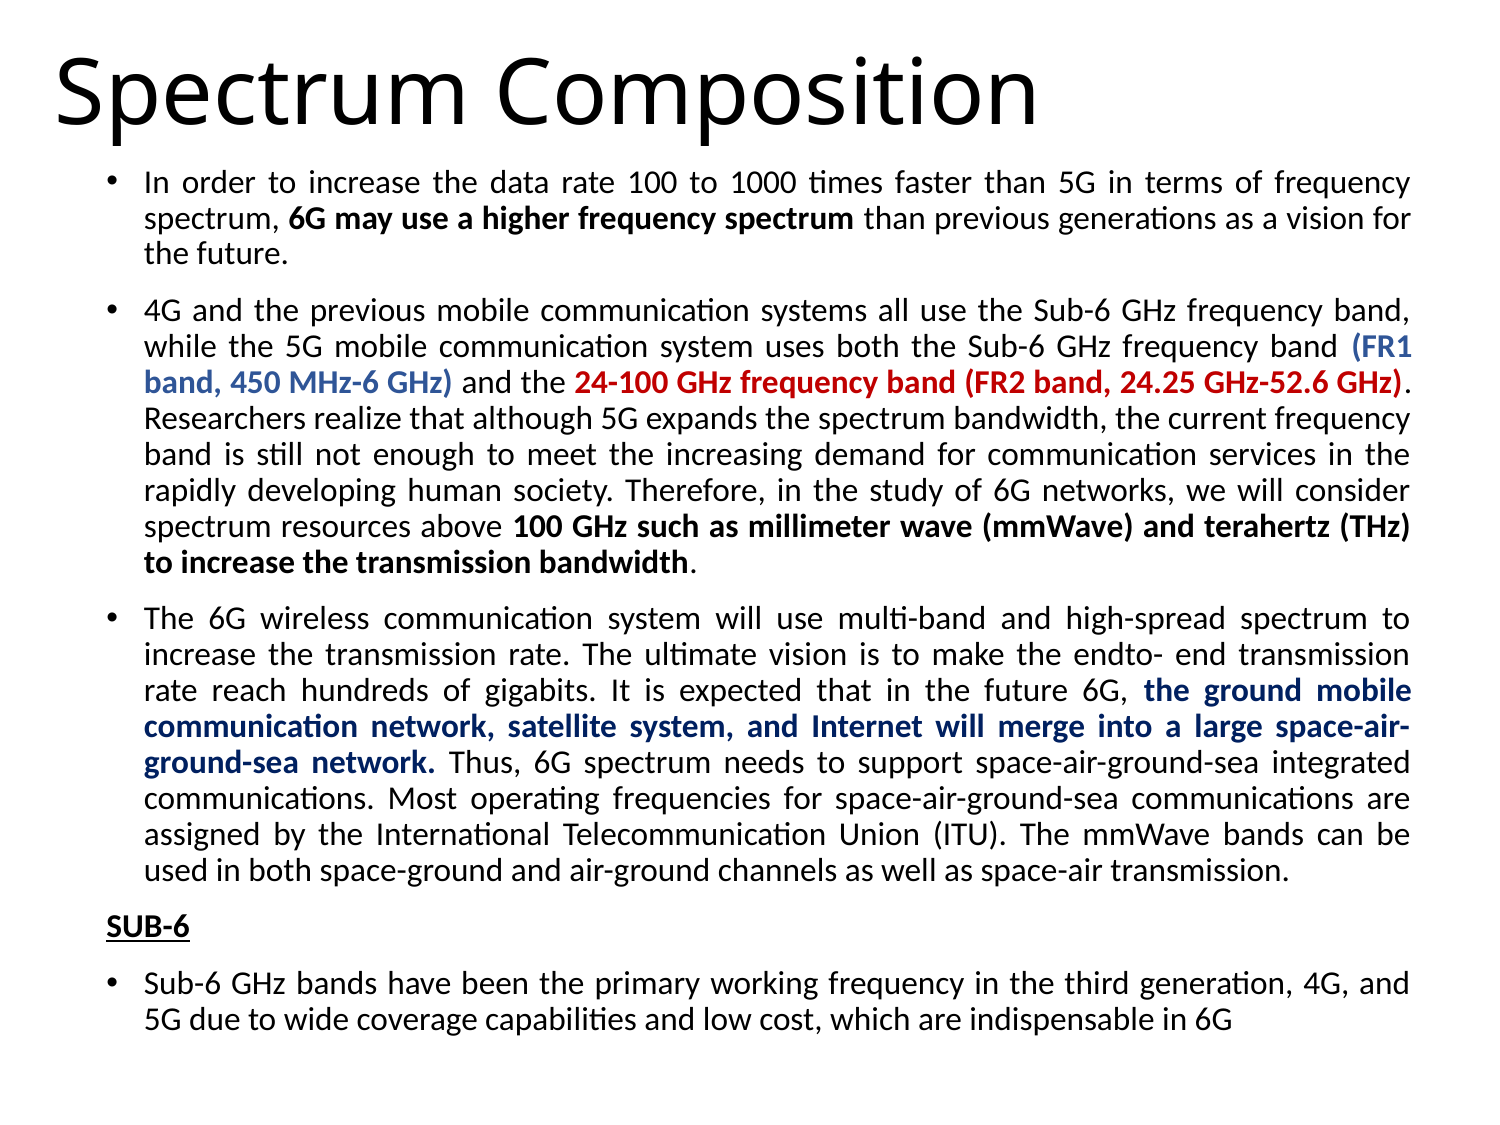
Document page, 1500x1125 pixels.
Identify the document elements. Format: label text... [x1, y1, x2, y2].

title Spectrum Composition [39, 31, 1334, 157]
list In order to increase the data rate 100 to 1000 times faster than 5G in terms of frequency spectrum, 6G may use a higher frequency spectrum than previous generations as a vision for the future. 4G and the previous mobile communication systems all use the Sub-6 GHz frequency band, while the 5G mobile communication system uses both the Sub-6 GHz frequency band (FR1 band, 450 MHz-6 GHz) and the 24-100 GHz frequency band (FR2 band, 24.25 GHz-52.6 GHz). Researchers realize that although 5G expands the spectrum bandwidth, the current frequency band is still not enough to meet the increasing demand for communication services in the rapidly developing human society. Therefore, in the study of 6G networks, we will consider spectrum resources above 100 GHz such as millimeter wave (mmWave) and terahertz (THz) to increase the transmission bandwidth. The 6G wireless communication system will use multi-band and high-spread spectrum to increase the transmission rate. The ultimate vision is to make the endto- end transmission rate reach hundreds of gigabits. It is expected that in the future 6G, the ground mobile communication network, satellite system, and Internet will merge into a large space-air-ground-sea network. Thus, 6G spectrum needs to support space-air-ground-sea integrated communications. Most operating frequencies for space-air-ground-sea communications are assigned by the International Telecommunication Union (ITU). The mmWave bands can be used in both space-ground and air-ground channels as well as space-air transmission. SUB-6 Sub-6 GHz bands have been the primary working frequency in the third generation, 4G, and 5G due to wide coverage capabilities and low cost, which are indispensable in 6G [91, 157, 1428, 955]
